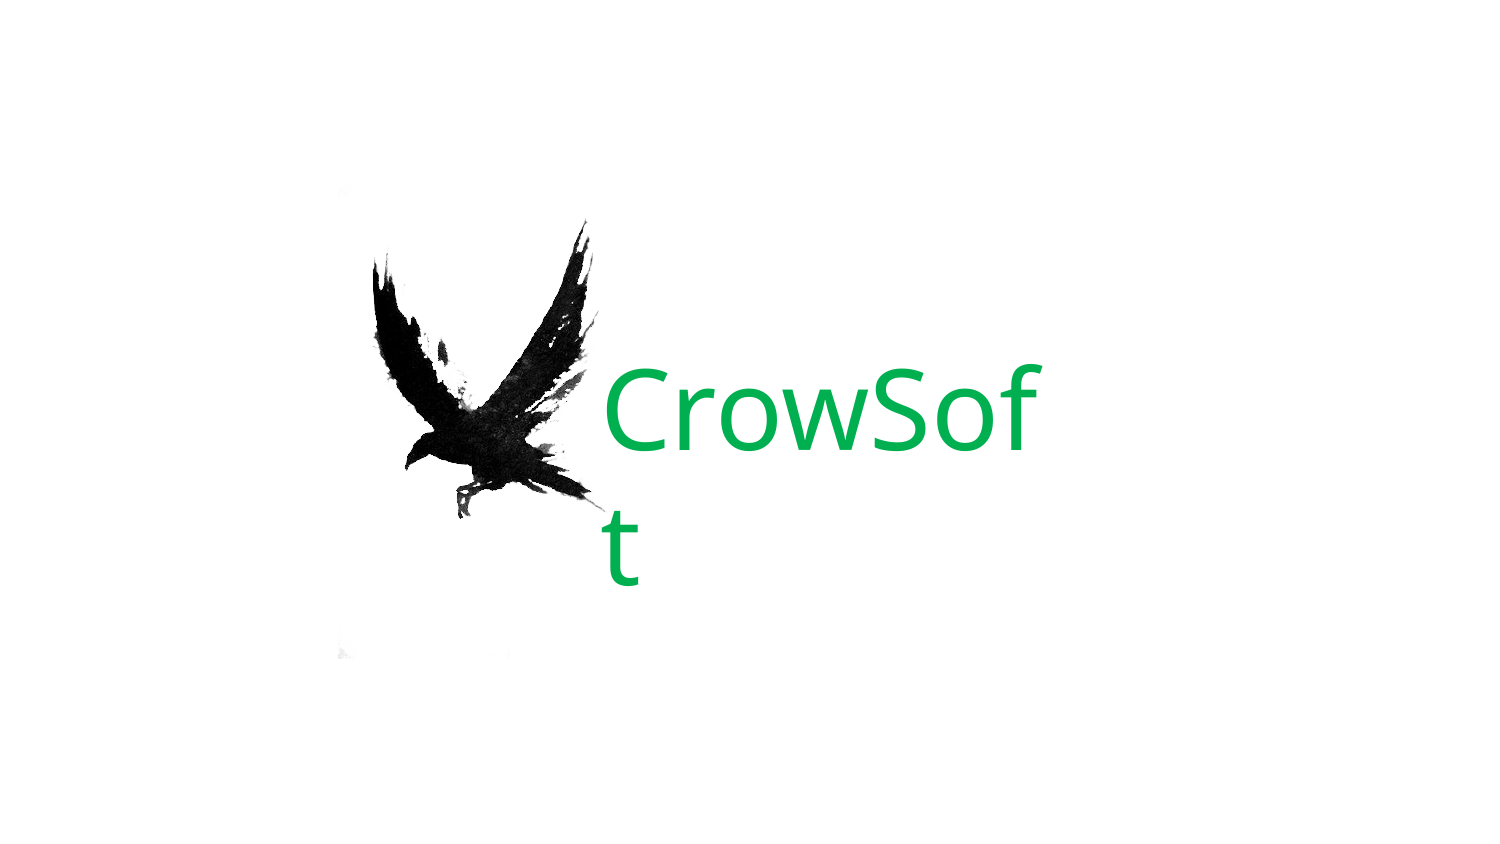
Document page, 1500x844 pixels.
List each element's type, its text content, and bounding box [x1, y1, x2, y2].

picture [312, 148, 679, 696]
text_box CrowSoft [682, 337, 1078, 506]
